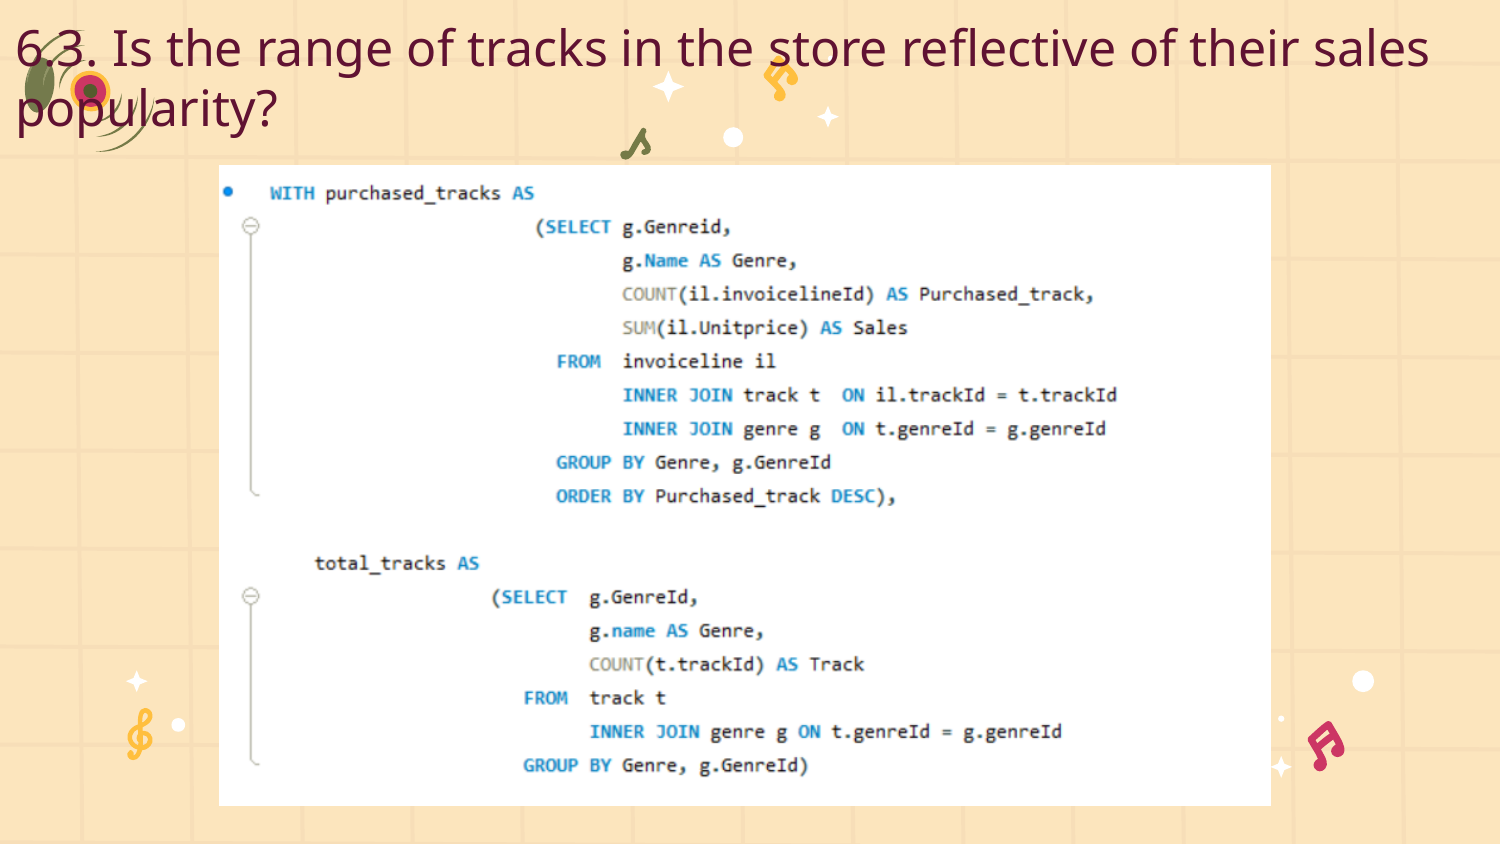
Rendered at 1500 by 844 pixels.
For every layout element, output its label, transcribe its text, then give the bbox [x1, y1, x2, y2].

title 6.3. Is the range of tracks in the store reflective of their sales popularity? [0, 13, 1500, 152]
picture [219, 165, 1272, 806]
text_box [23, 29, 155, 152]
